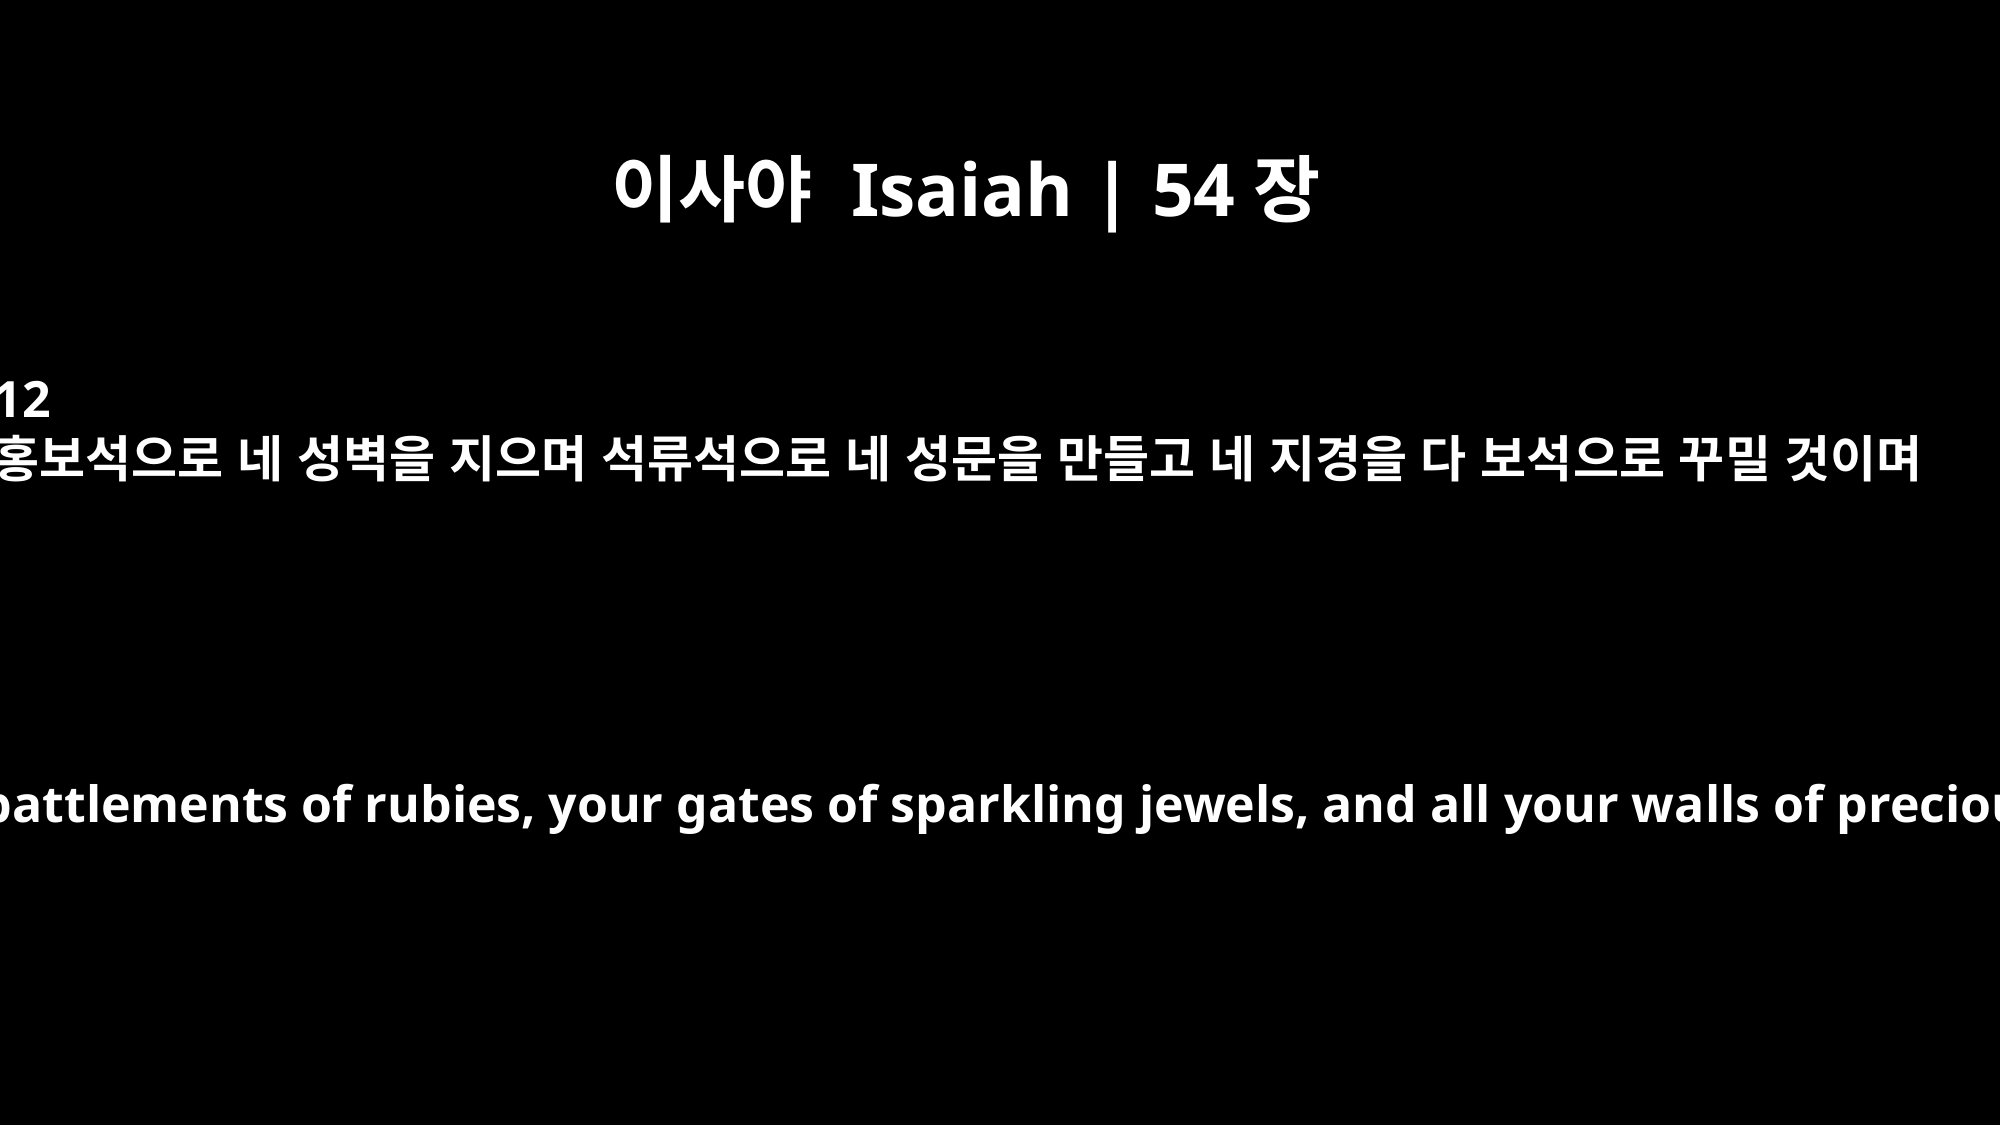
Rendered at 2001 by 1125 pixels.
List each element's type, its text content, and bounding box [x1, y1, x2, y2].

text_box I will make your battlements of rubies, your gates of sparkling jewels, and all your walls of precious stones. [0, 764, 2000, 840]
text_box 이사야 Isaiah | 54장 [596, 136, 1336, 239]
text_box 12 홍보석으로 네 성벽을 지으며 석류석으로 네 성문을 만들고 네 지경을 다 보석으로 꾸밀 것이며 [0, 359, 1939, 495]
